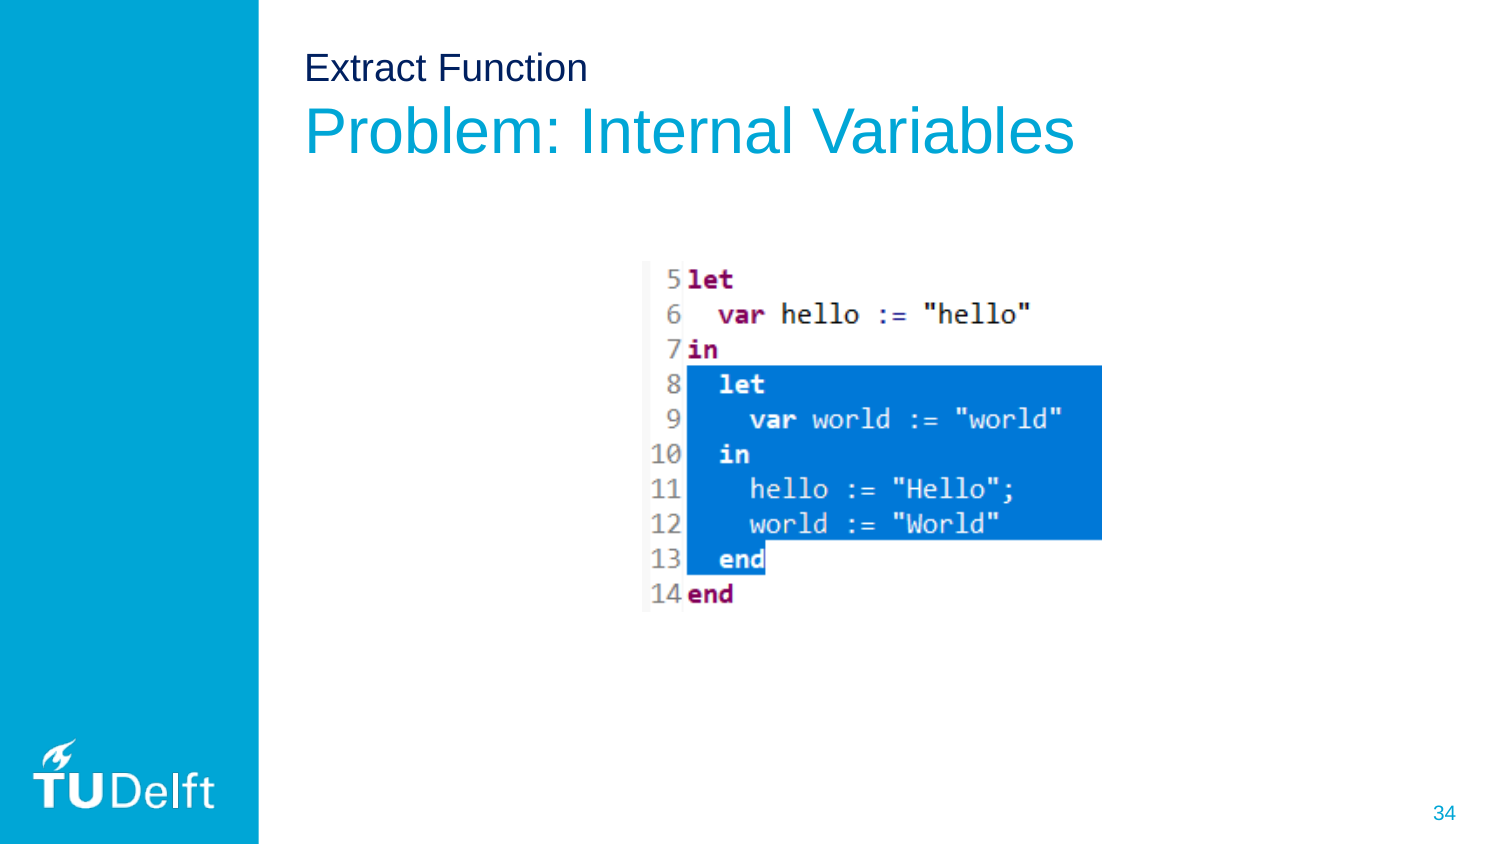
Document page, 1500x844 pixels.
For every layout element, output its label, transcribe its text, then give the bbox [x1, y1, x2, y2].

picture [641, 261, 1103, 613]
title Extract Function Problem: Internal Variables [289, 33, 1455, 175]
